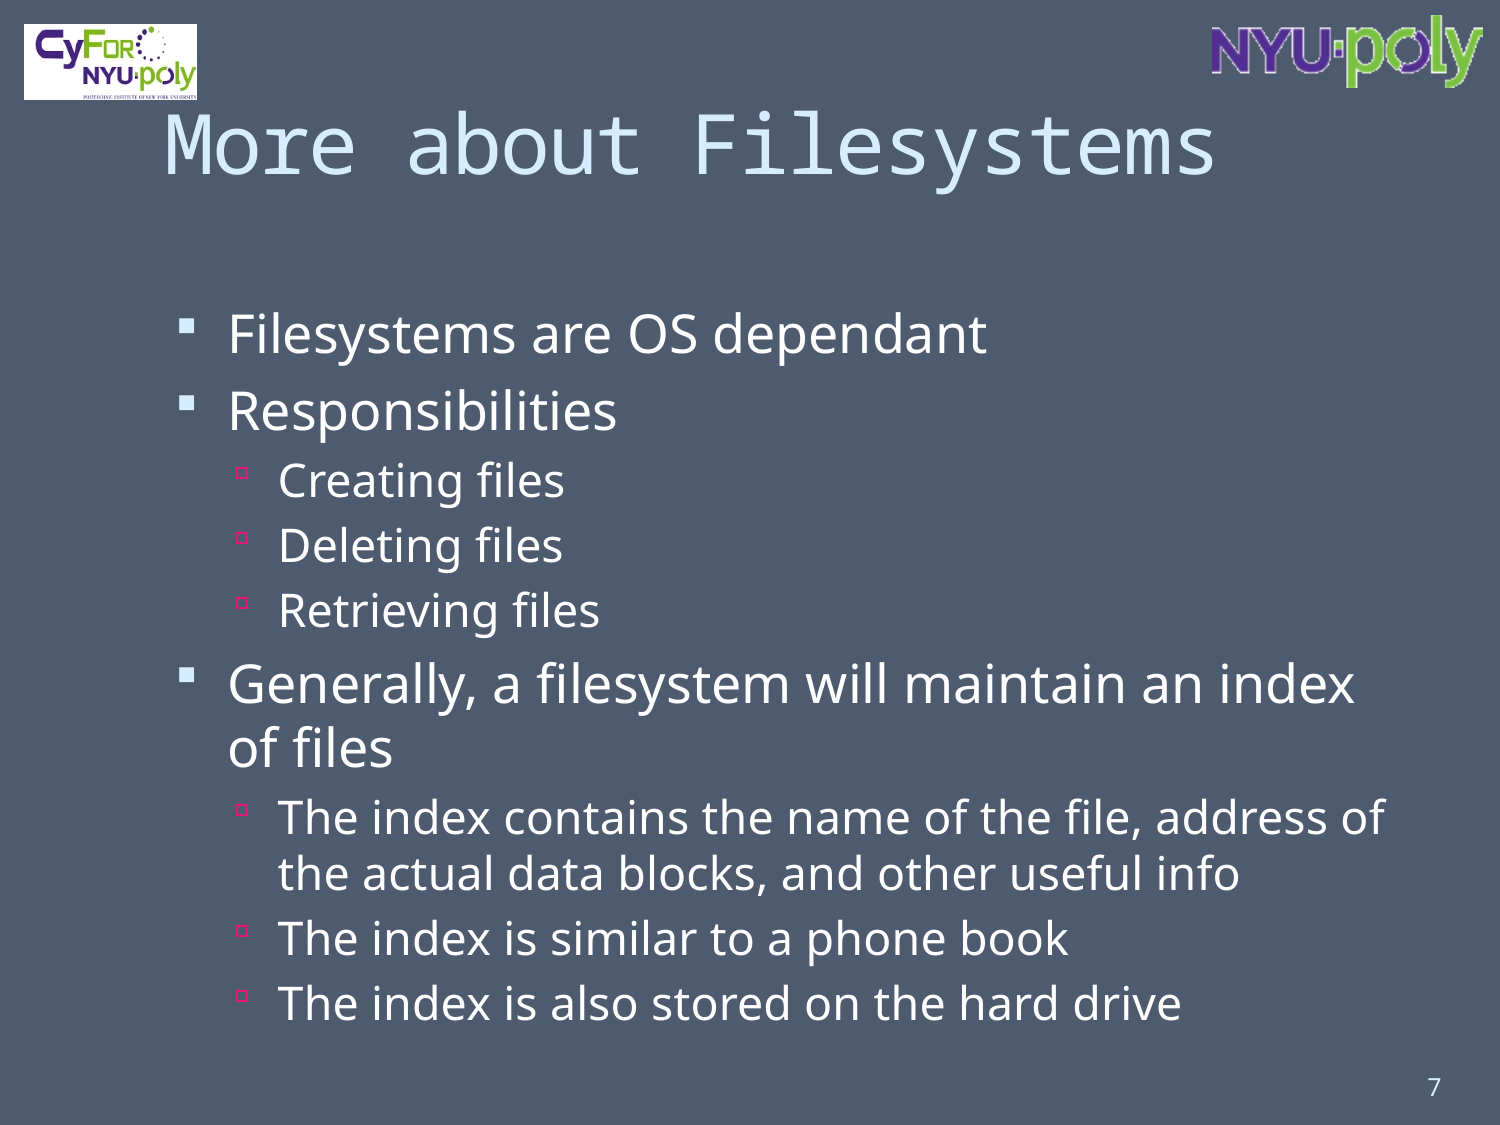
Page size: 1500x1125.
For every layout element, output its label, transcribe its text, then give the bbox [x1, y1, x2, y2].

title More about Filesystems [150, 83, 1425, 234]
picture [24, 24, 197, 100]
slide_number 7 [1412, 1052, 1488, 1113]
list Filesystems are OS dependant Responsibilities Creating files Deleting files Retrieving files Generally, a filesystem will maintain an index of files The index contains the name of the file, address of the actual data blocks, and other useful info The index is similar to a phone book The index is also stored on the hard drive [150, 292, 1425, 1043]
picture [1212, 15, 1483, 88]
